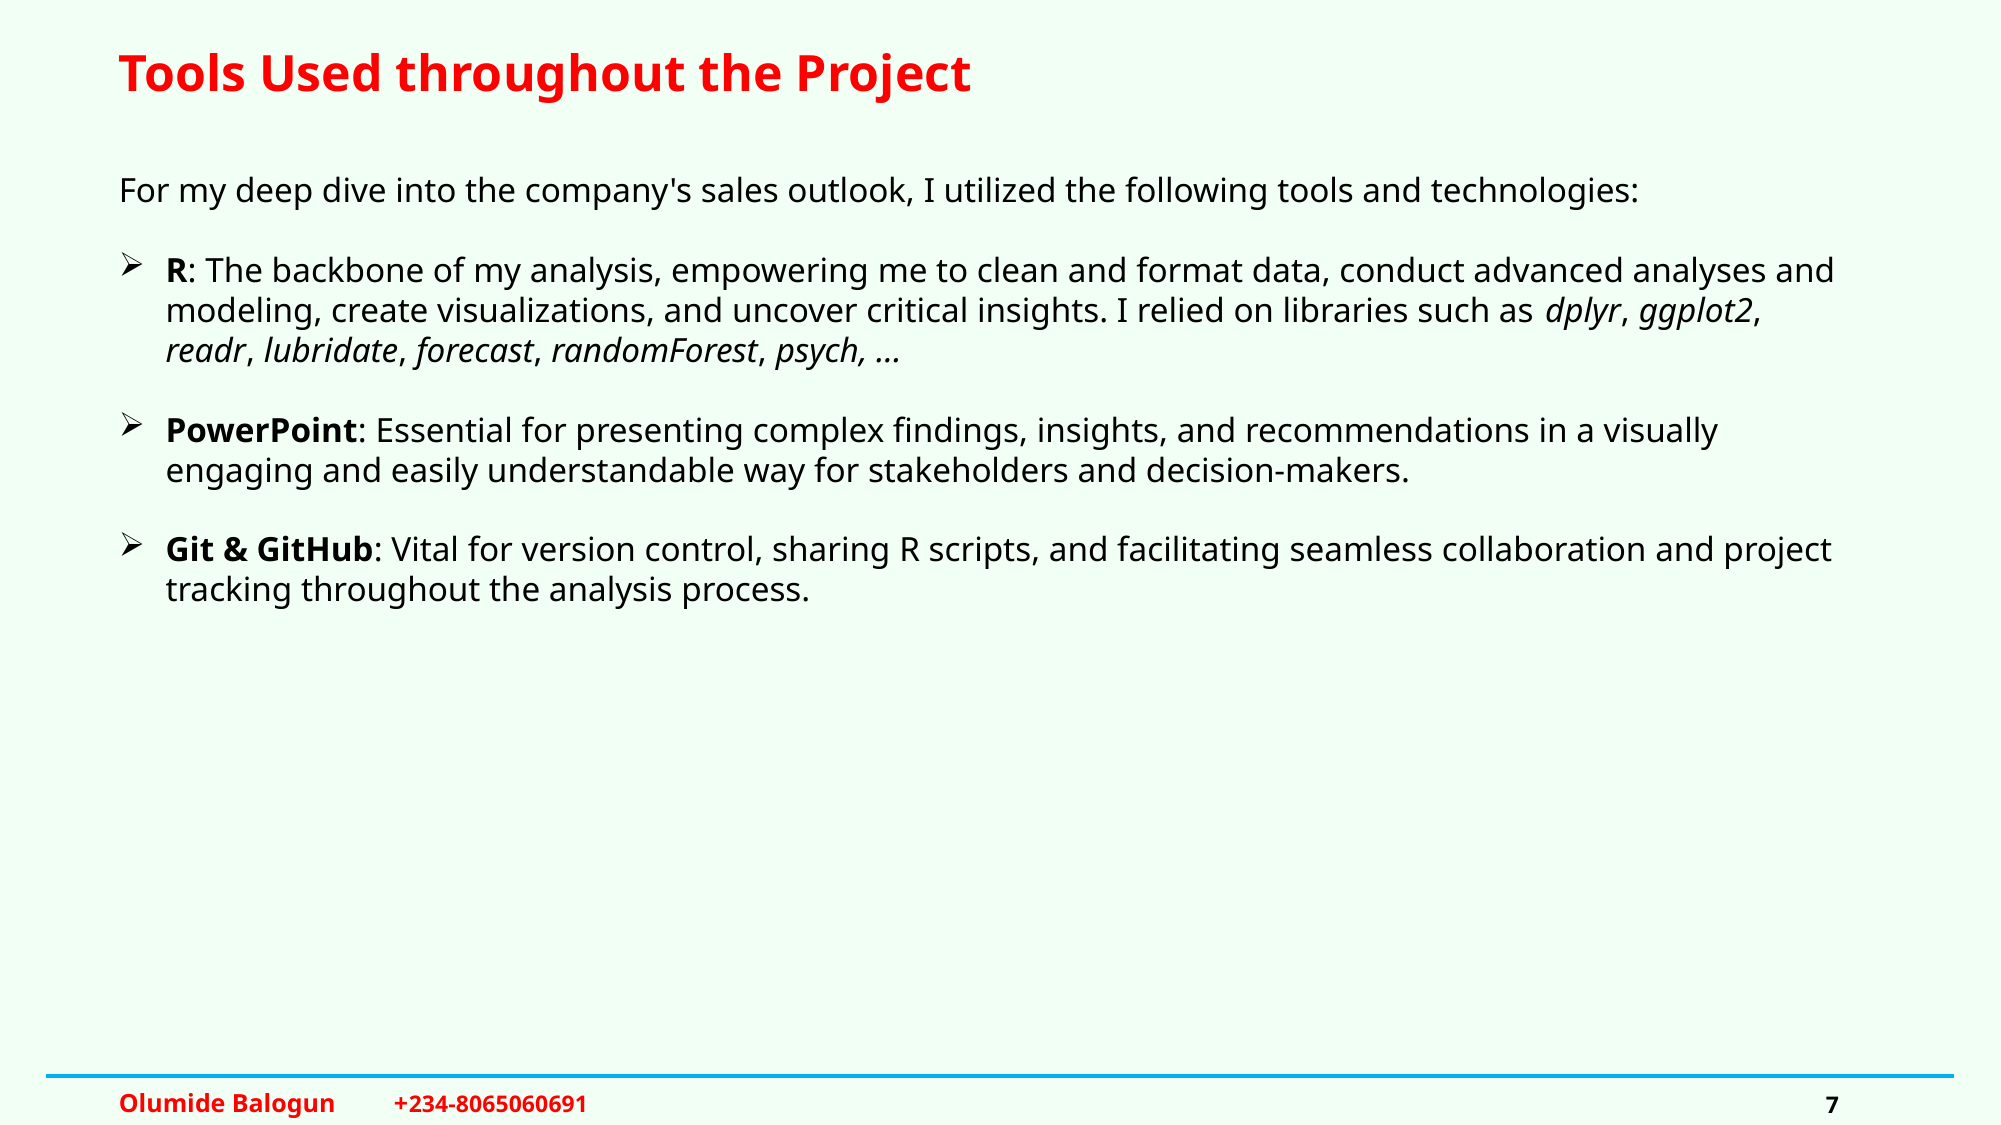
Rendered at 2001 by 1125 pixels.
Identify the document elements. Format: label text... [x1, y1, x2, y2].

text_box Tools Used throughout the Project [103, 34, 1000, 109]
text_box Olumide Balogun +234-8065060691 [103, 1080, 608, 1125]
text_box For my deep dive into the company's sales outlook, I utilized the following tools and technologies: R: The backbone of my analysis, empowering me to clean and format data, conduct advanced analyses and modeling, create visualizations, and uncover critical insights. I relied on libraries such as dplyr, ggplot2, readr, lubridate, forecast, randomForest, psych, … PowerPoint: Essential for presenting complex findings, insights, and recommendations in a visually engaging and easily understandable way for stakeholders and decision-makers. Git & GitHub: Vital for version control, sharing R scripts, and facilitating seamless collaboration and project tracking throughout the analysis process. [103, 161, 1874, 656]
text_box 7 [1810, 1083, 1874, 1125]
